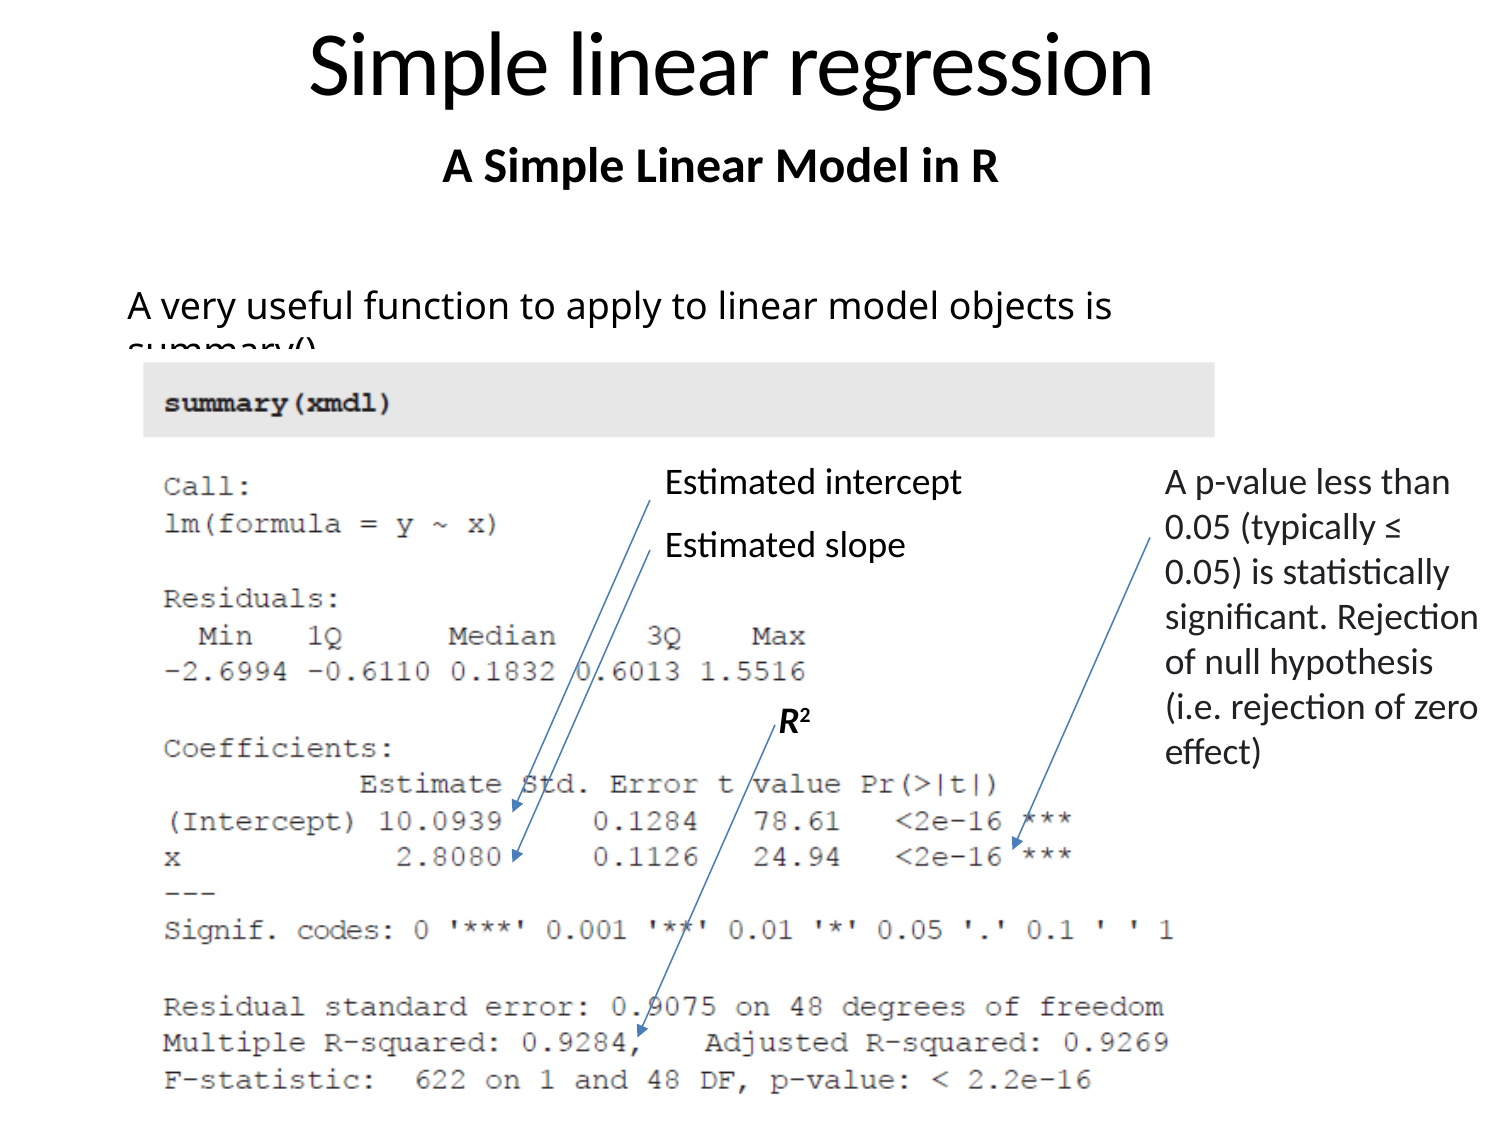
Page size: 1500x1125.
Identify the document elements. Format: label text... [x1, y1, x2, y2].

text_box A Simple Linear Model in R [427, 124, 1016, 200]
text_box [50, 137, 1438, 328]
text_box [512, 549, 651, 863]
text_box A p-value less than 0.05 (typically ≤ 0.05) is statistically significant. Rejection of null hypothesis (i.e. rejection of zero effect) [1230, 449, 1500, 780]
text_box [512, 499, 651, 549]
text_box A very useful function to apply to linear model objects is summary(). [112, 274, 1325, 380]
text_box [637, 724, 776, 1038]
picture [124, 349, 1227, 1106]
title Simple linear regression [287, 3, 1175, 137]
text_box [1012, 537, 1151, 851]
